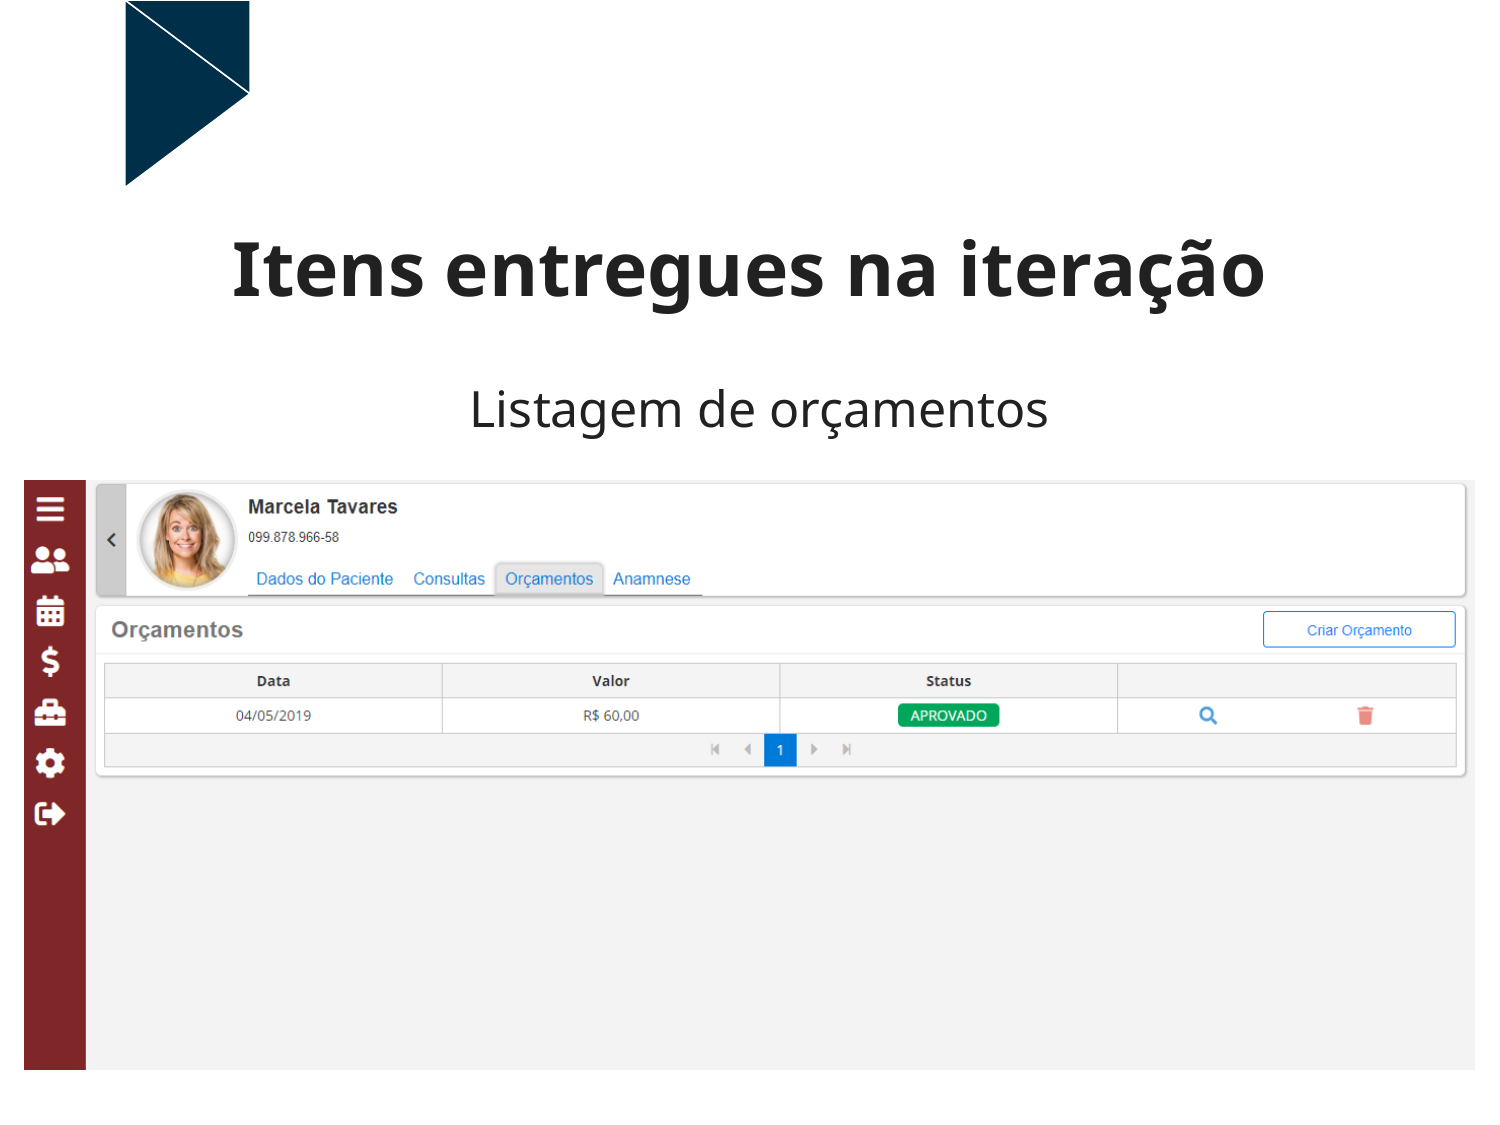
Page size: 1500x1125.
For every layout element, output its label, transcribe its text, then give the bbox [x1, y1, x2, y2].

title Listagem de orçamentos [135, 318, 1385, 446]
title Itens entregues na iteração [125, 192, 1375, 319]
picture [24, 480, 1476, 1070]
